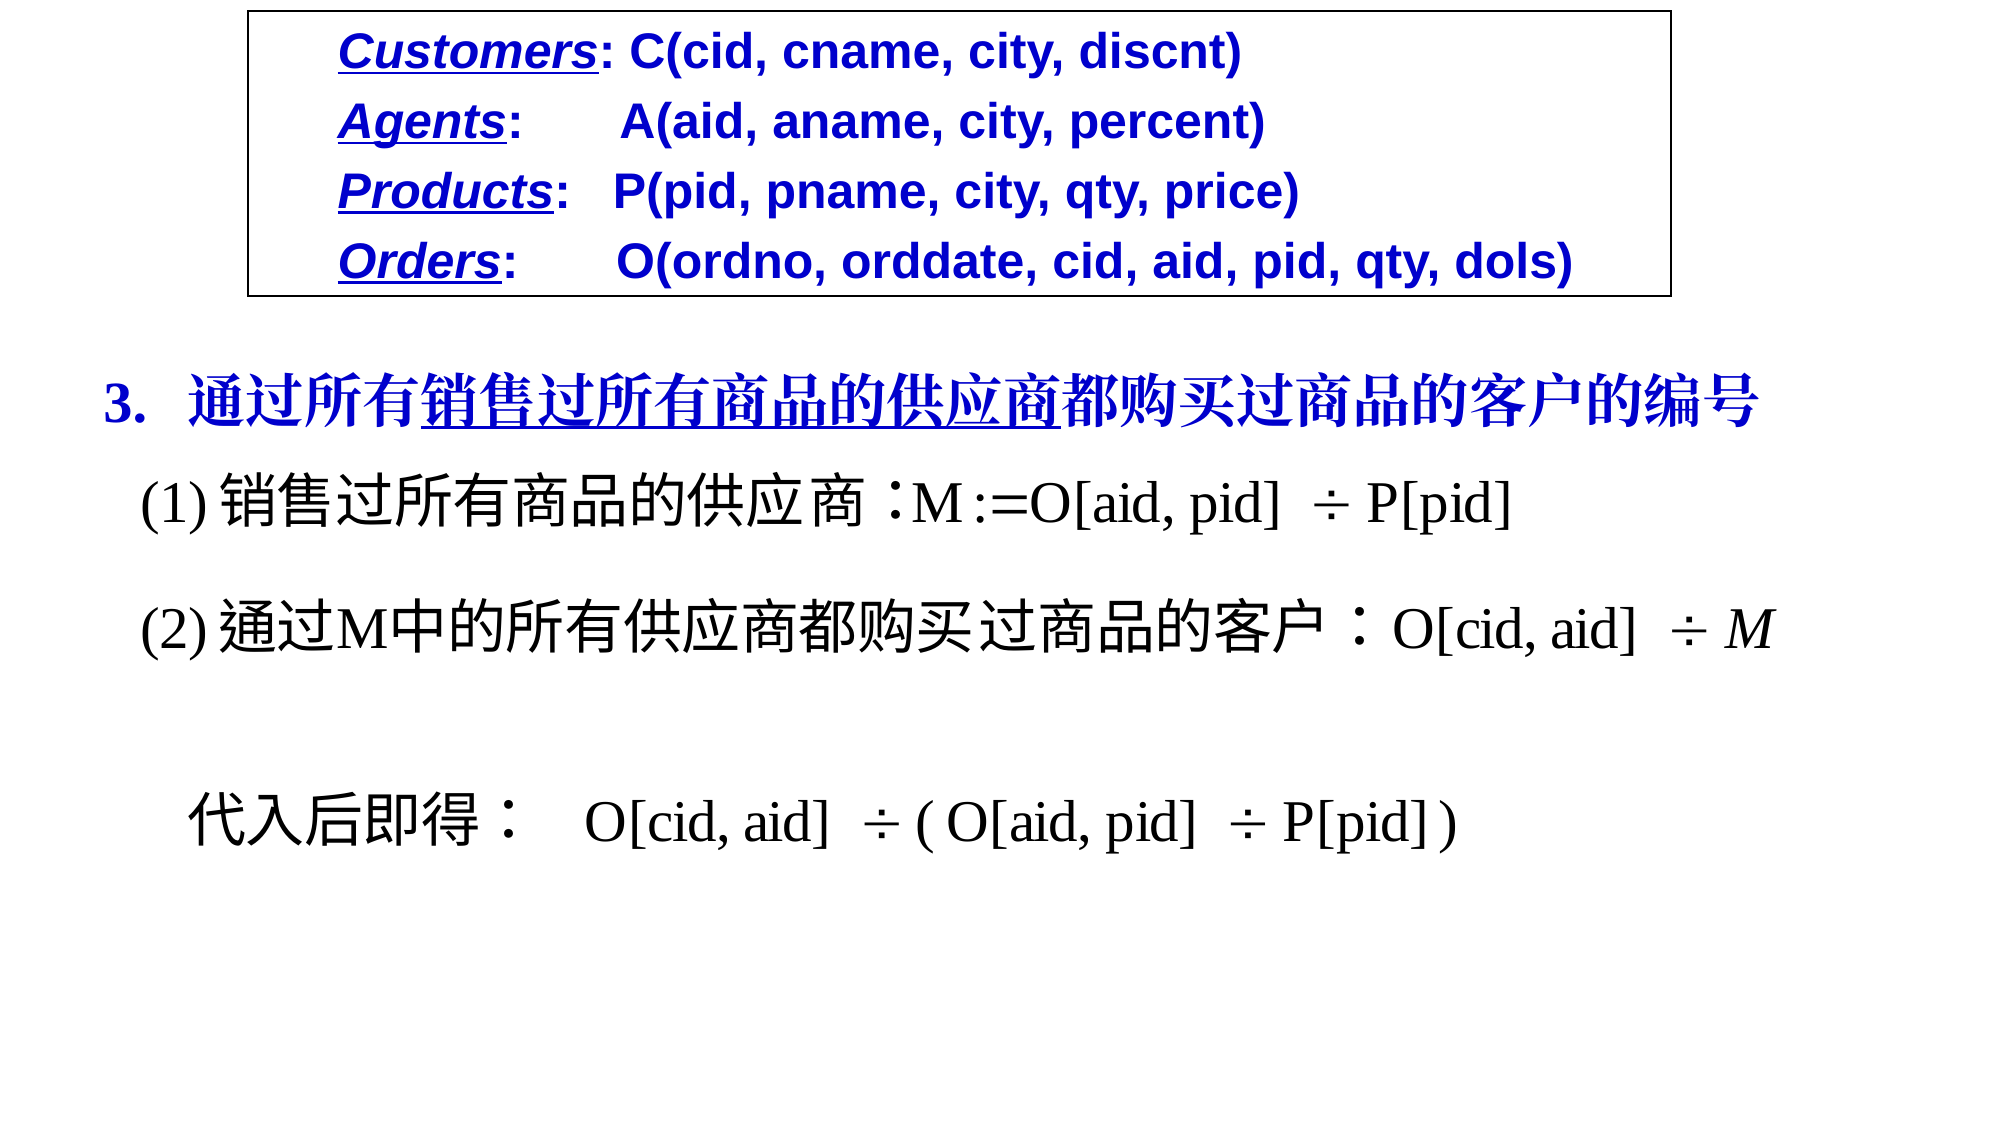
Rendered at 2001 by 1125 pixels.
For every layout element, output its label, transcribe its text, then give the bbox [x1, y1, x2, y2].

text_box 通过所有销售过所有商品的供应商都购买过商品的客户的编号 [88, 349, 1947, 442]
text_box Customers: C(cid, cname, city, discnt) Agents: A(aid, aname, city, percent) Products: P(pid, pname, city, qty, price) Orders: O(ordno, orddate, cid, aid, pid, qty, dols) [248, 11, 1672, 296]
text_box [129, 583, 1794, 679]
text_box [177, 776, 1470, 872]
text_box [129, 457, 1523, 552]
